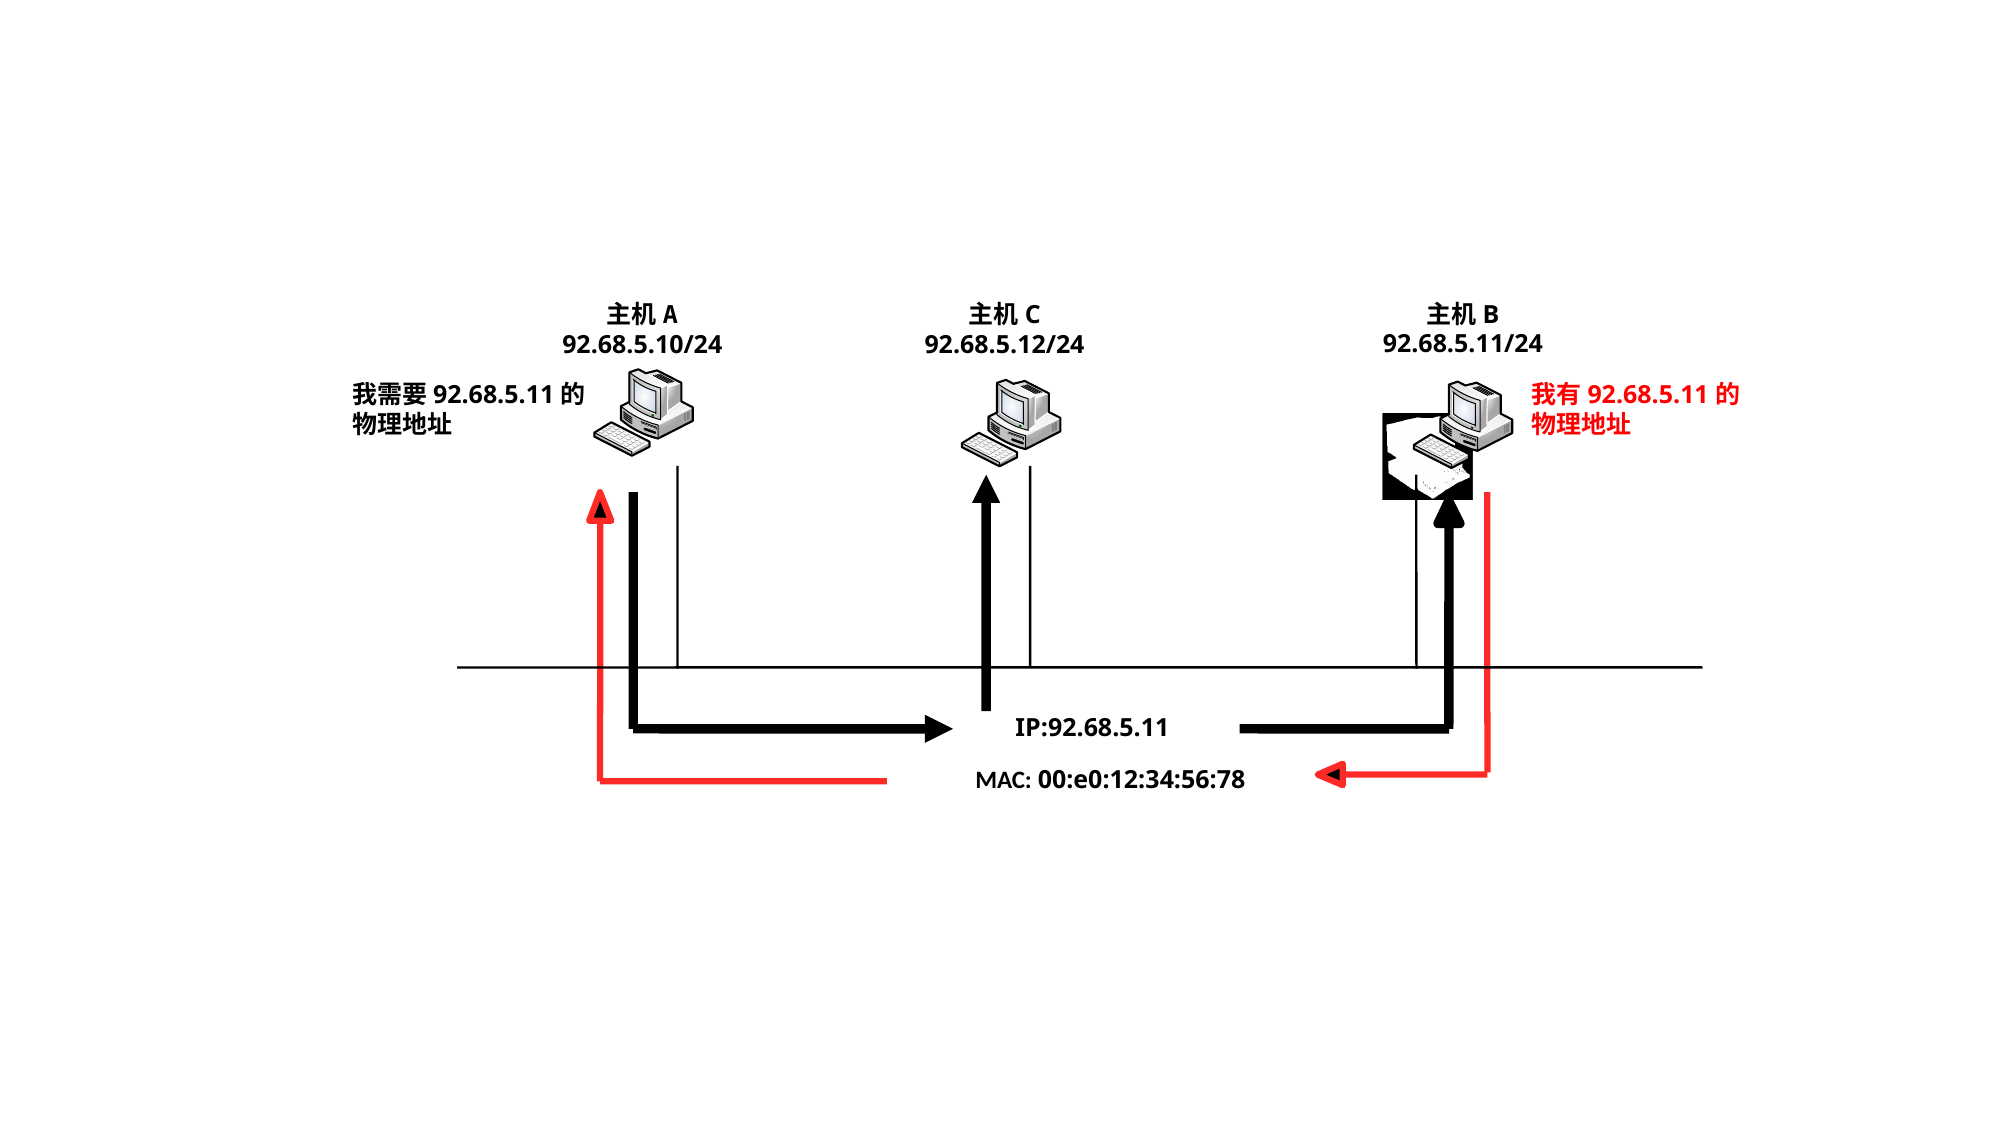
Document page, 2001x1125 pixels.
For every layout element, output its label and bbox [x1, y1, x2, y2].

text_box [352, 298, 1752, 795]
